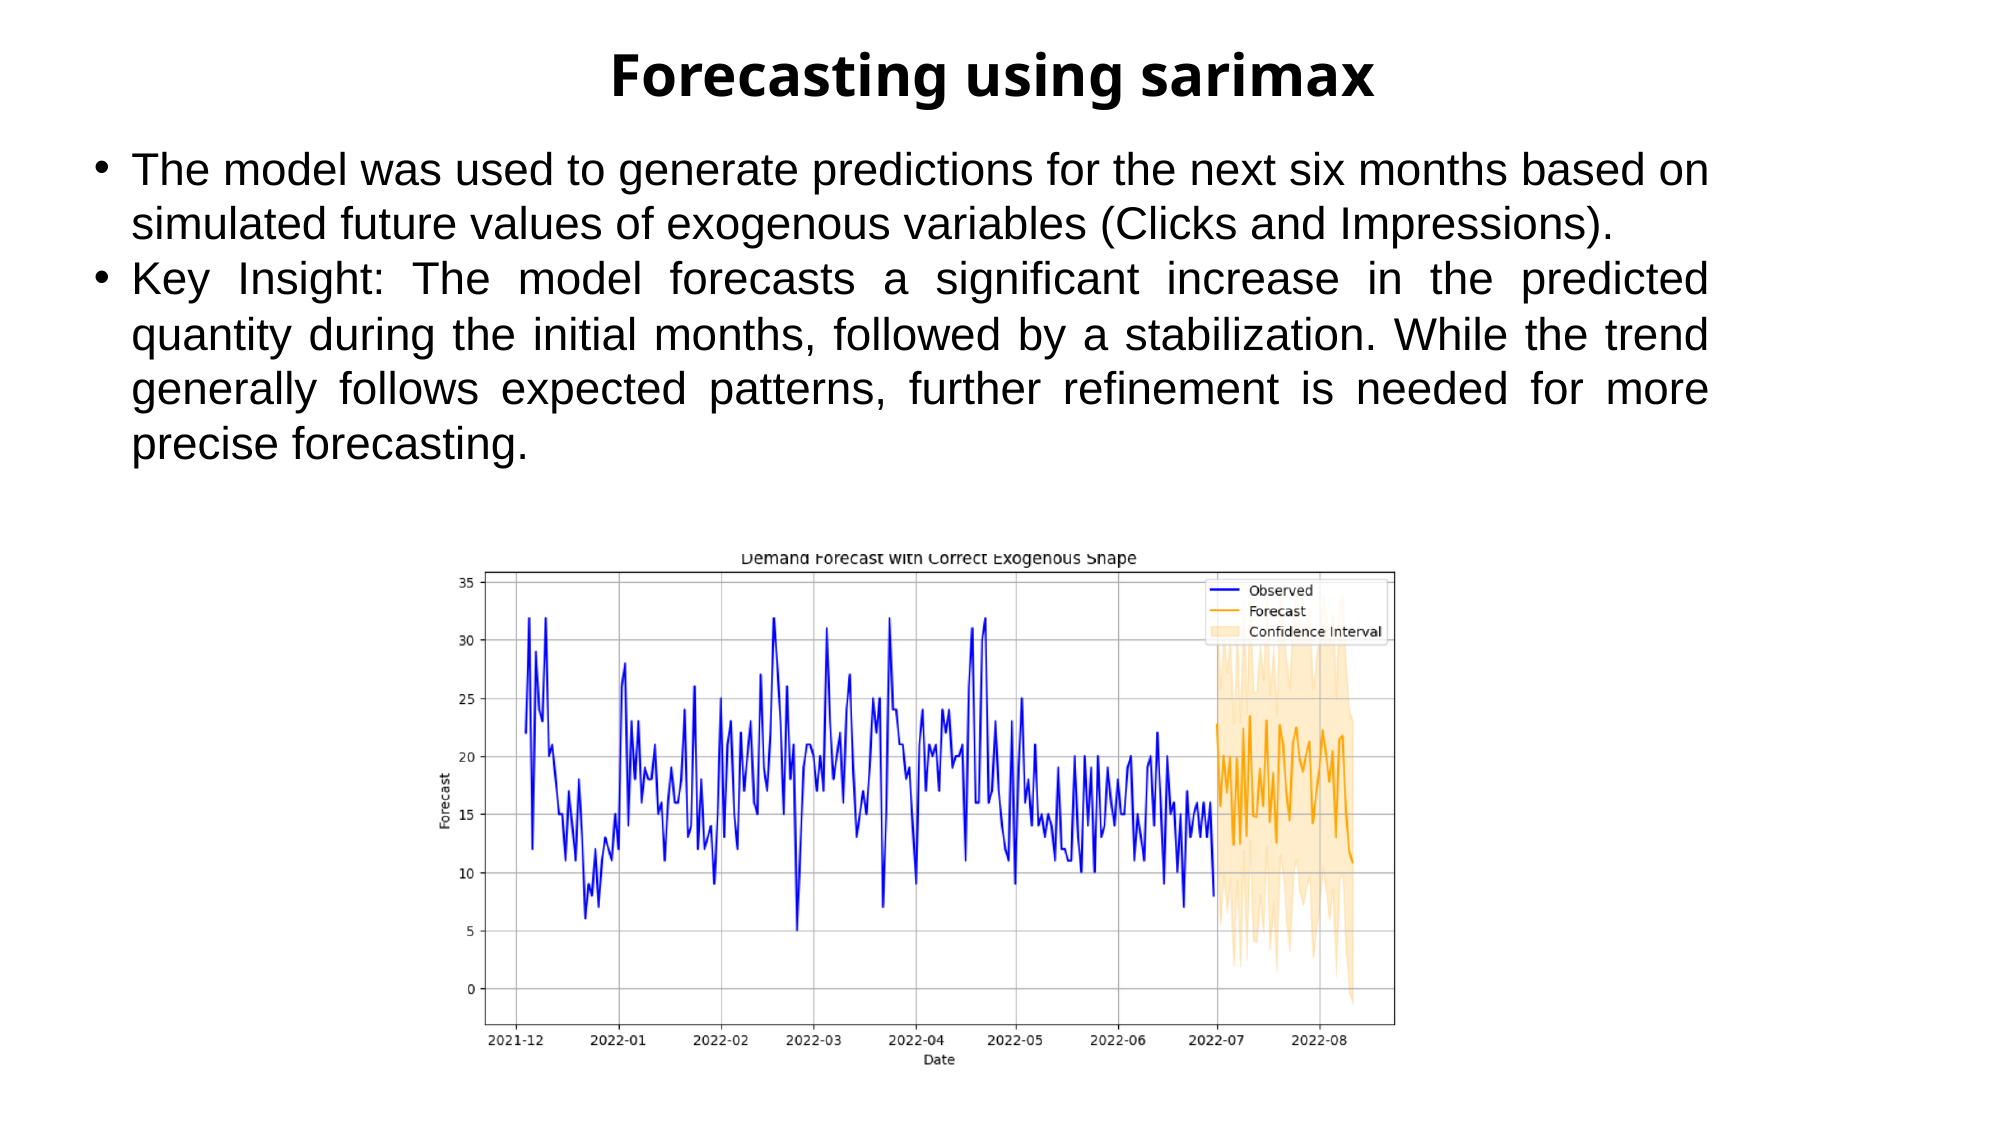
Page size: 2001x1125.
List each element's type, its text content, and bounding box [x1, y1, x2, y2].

title Forecasting using sarimax [26, 12, 1974, 142]
picture [414, 554, 1412, 1071]
text_box The model was used to generate predictions for the next six months based on simulated future values of exogenous variables (Clicks and Impressions). Key Insight: The model forecasts a significant increase in the predicted quantity during the initial months, followed by a stabilization. While the trend generally follows expected patterns, further refinement is needed for more precise forecasting. [79, 131, 1727, 477]
